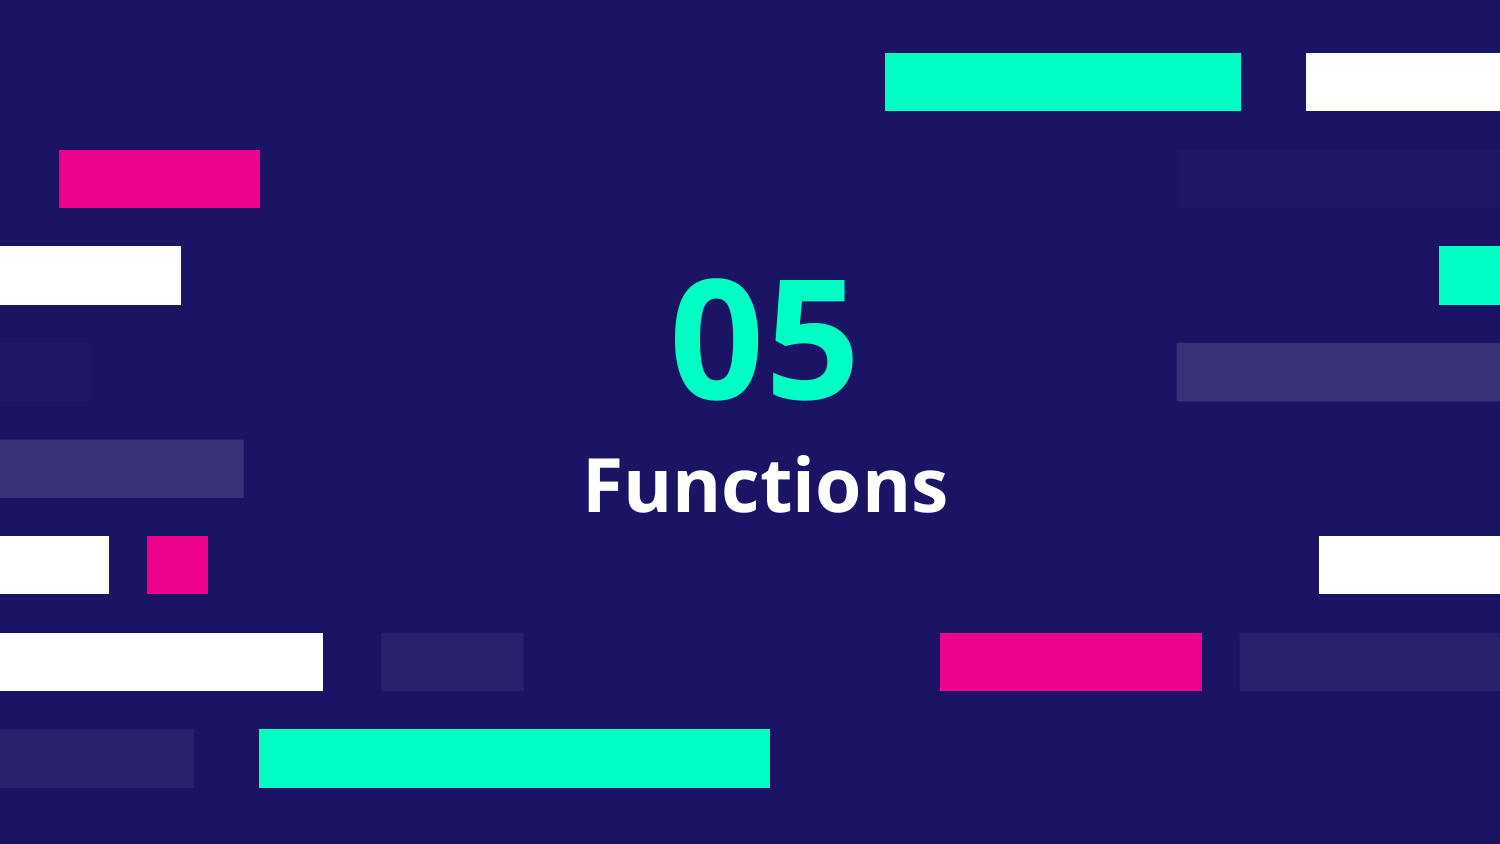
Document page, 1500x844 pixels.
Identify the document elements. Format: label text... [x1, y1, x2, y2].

title 05 [74, 352, 1457, 434]
title Functions [74, 445, 1457, 519]
